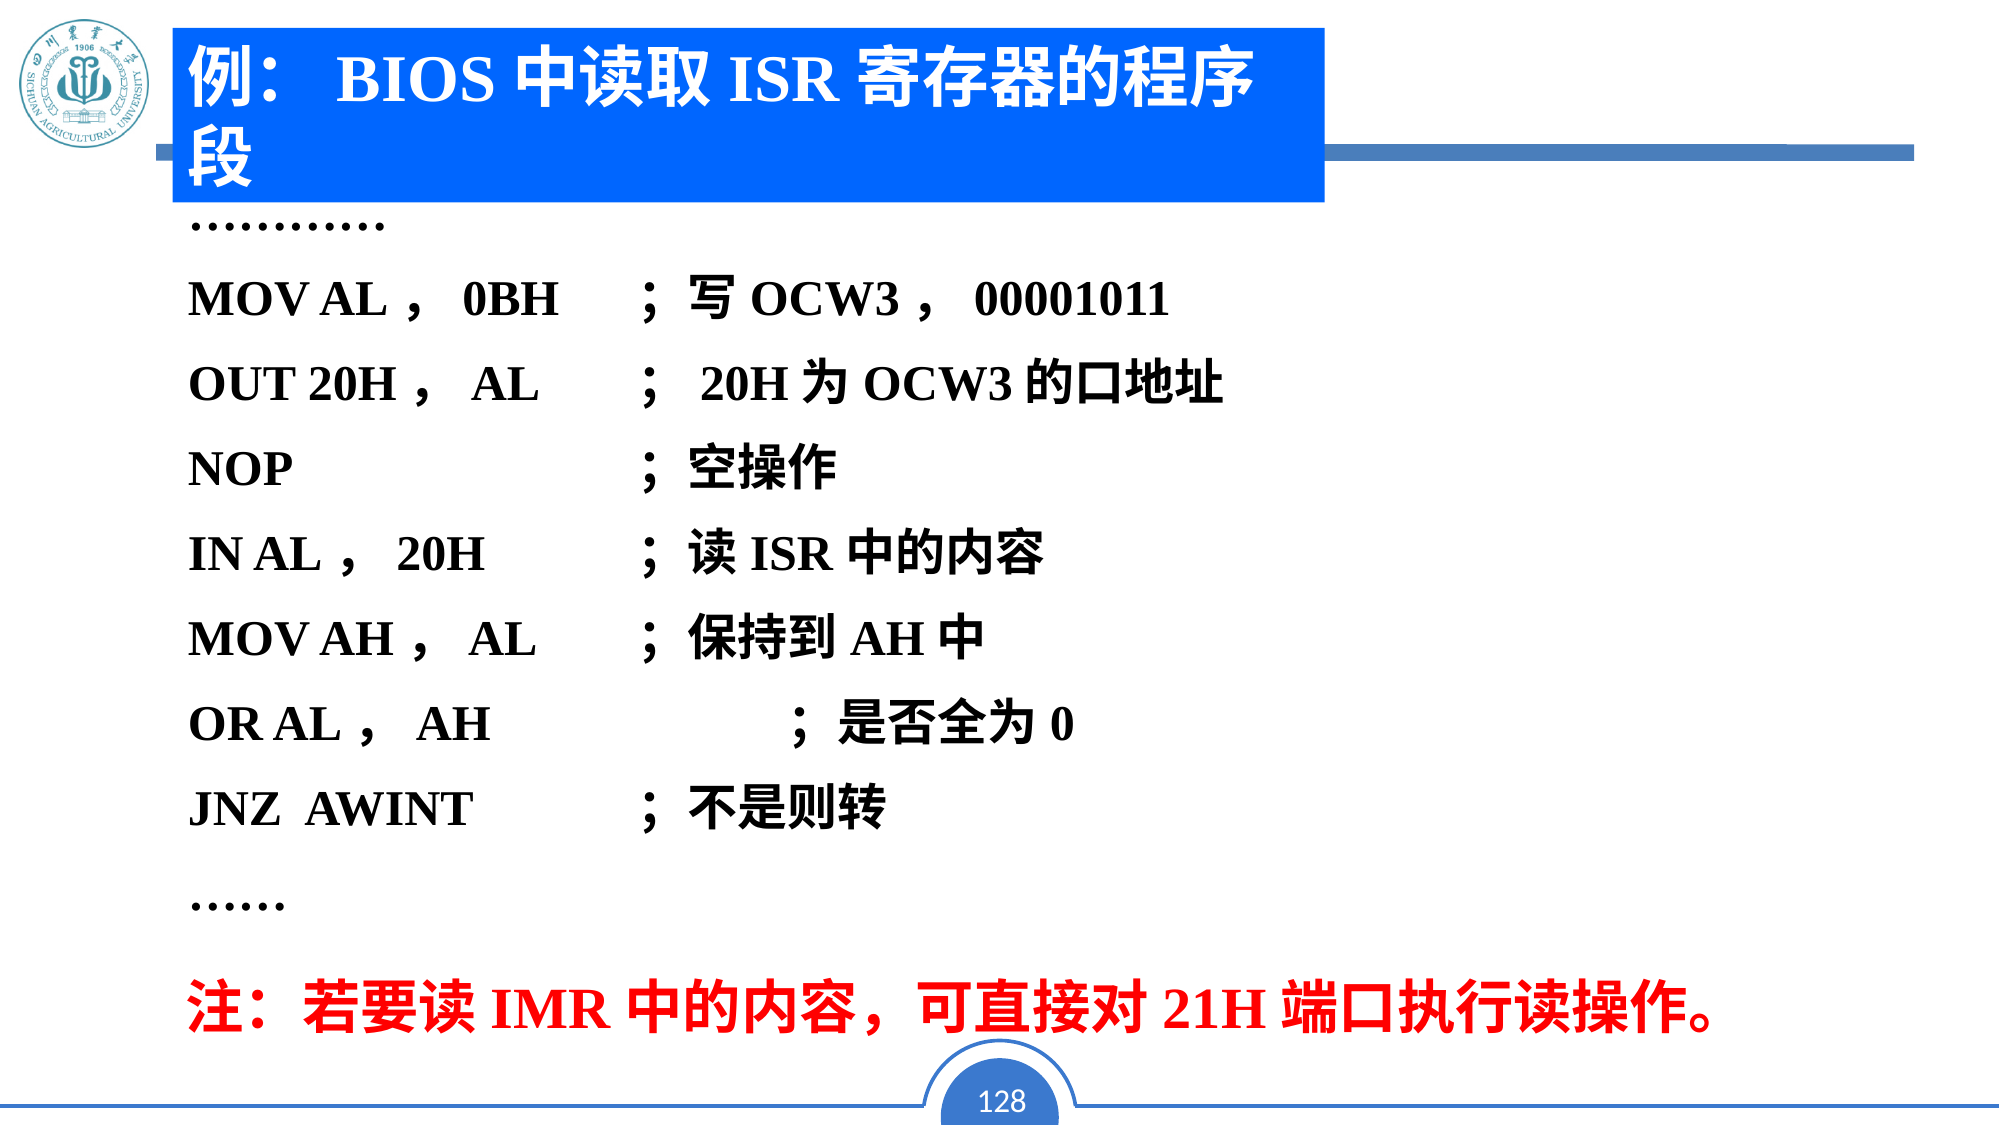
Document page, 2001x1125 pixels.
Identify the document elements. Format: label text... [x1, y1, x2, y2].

text_box 注：若要读IMR中的内容，可直接对21H端口执行读操作。 [170, 962, 1957, 1048]
text_box 例：BIOS中读取ISR寄存器的程序段 [172, 27, 1325, 203]
text_box ………… MOV AL，0BH ；写OCW3，00001011 OUT 20H，AL ；20H为OCW3的口地址 NOP ；空操作 IN AL，20H ；读ISR中的内容 MOV AH，AL ；保持到AH中 OR AL，AH ；是否全为0 JNZ AWINT ；不是则转 …… [173, 173, 1640, 928]
